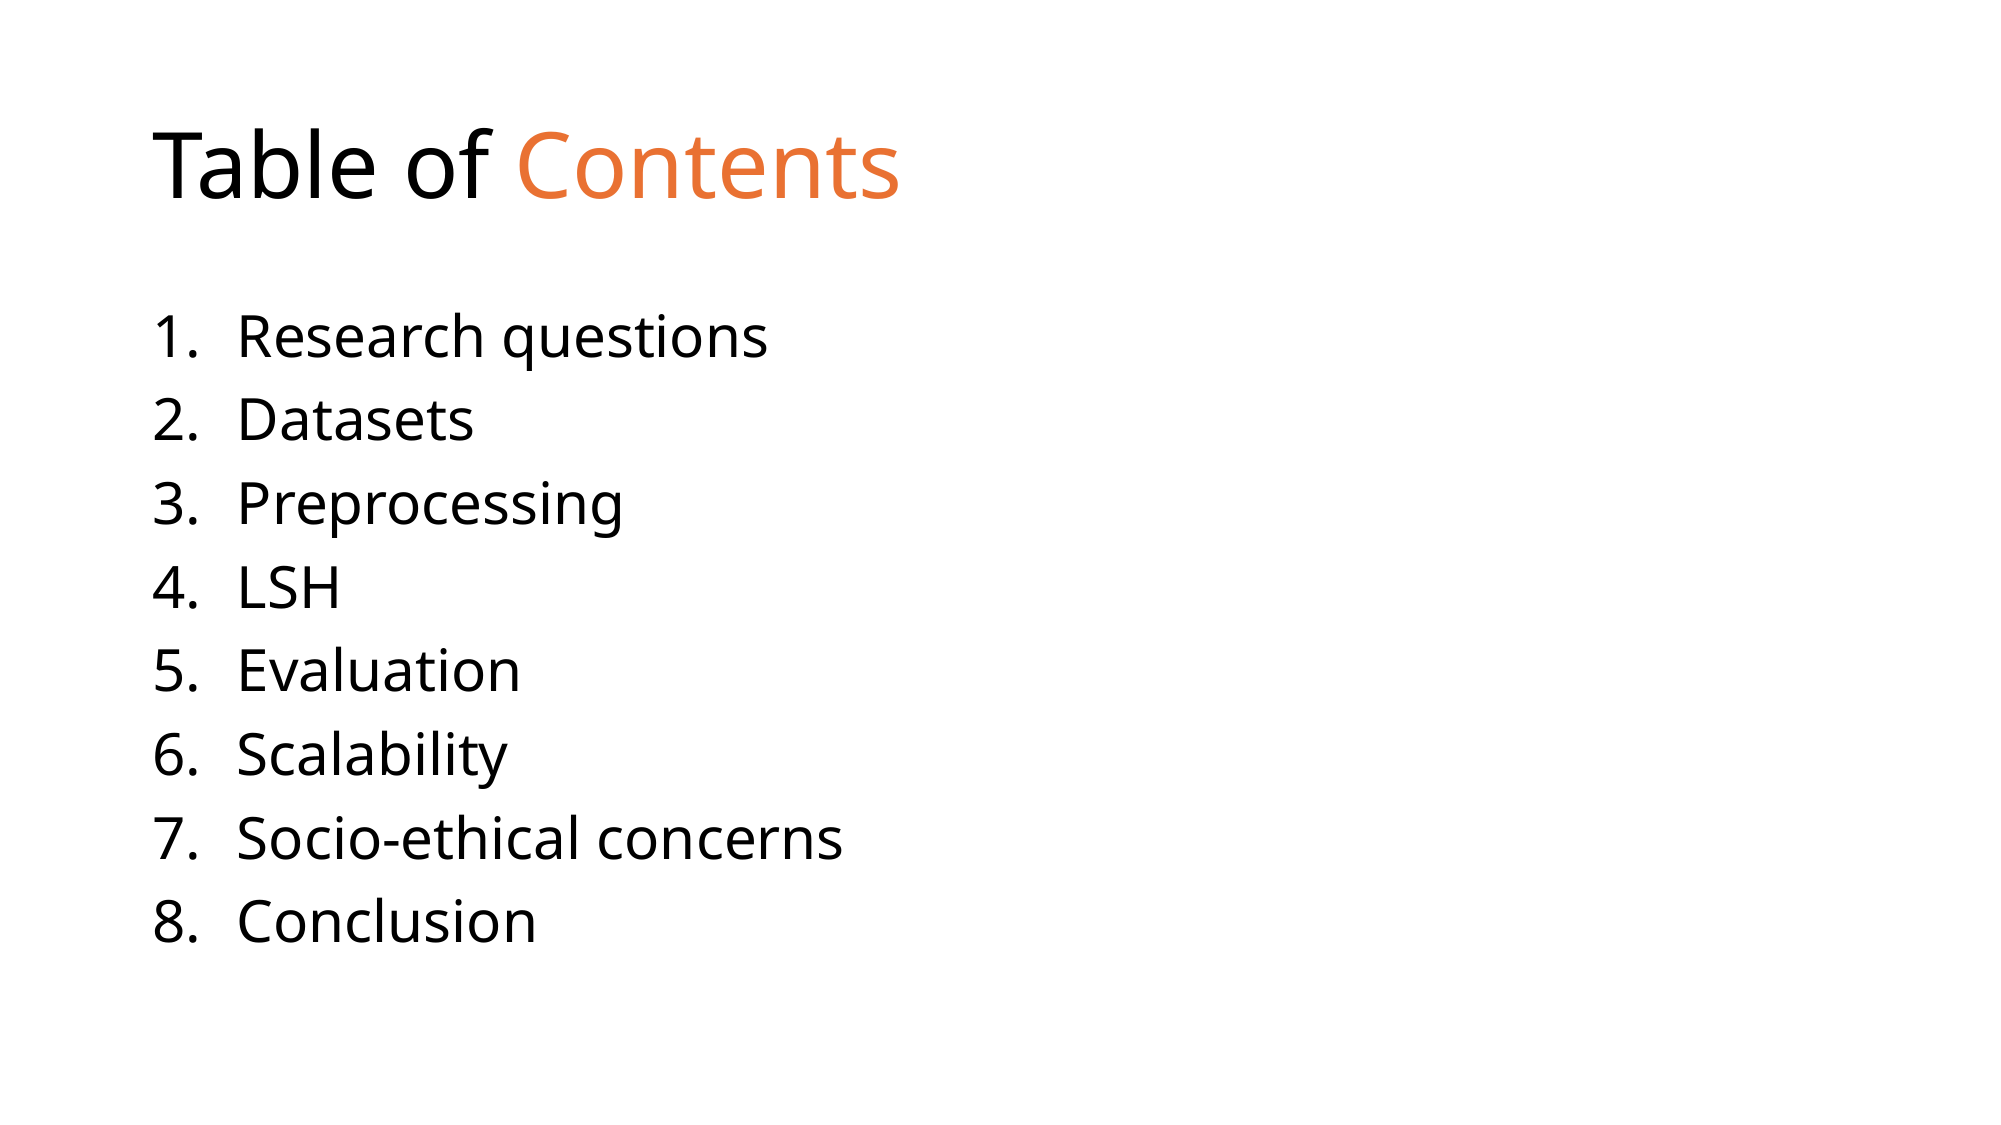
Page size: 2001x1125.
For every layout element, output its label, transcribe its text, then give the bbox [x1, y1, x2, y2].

list Research questions Datasets Preprocessing LSH Evaluation Scalability Socio-ethical concerns Conclusion [137, 299, 1863, 1014]
title Table of Contents [137, 59, 1863, 278]
